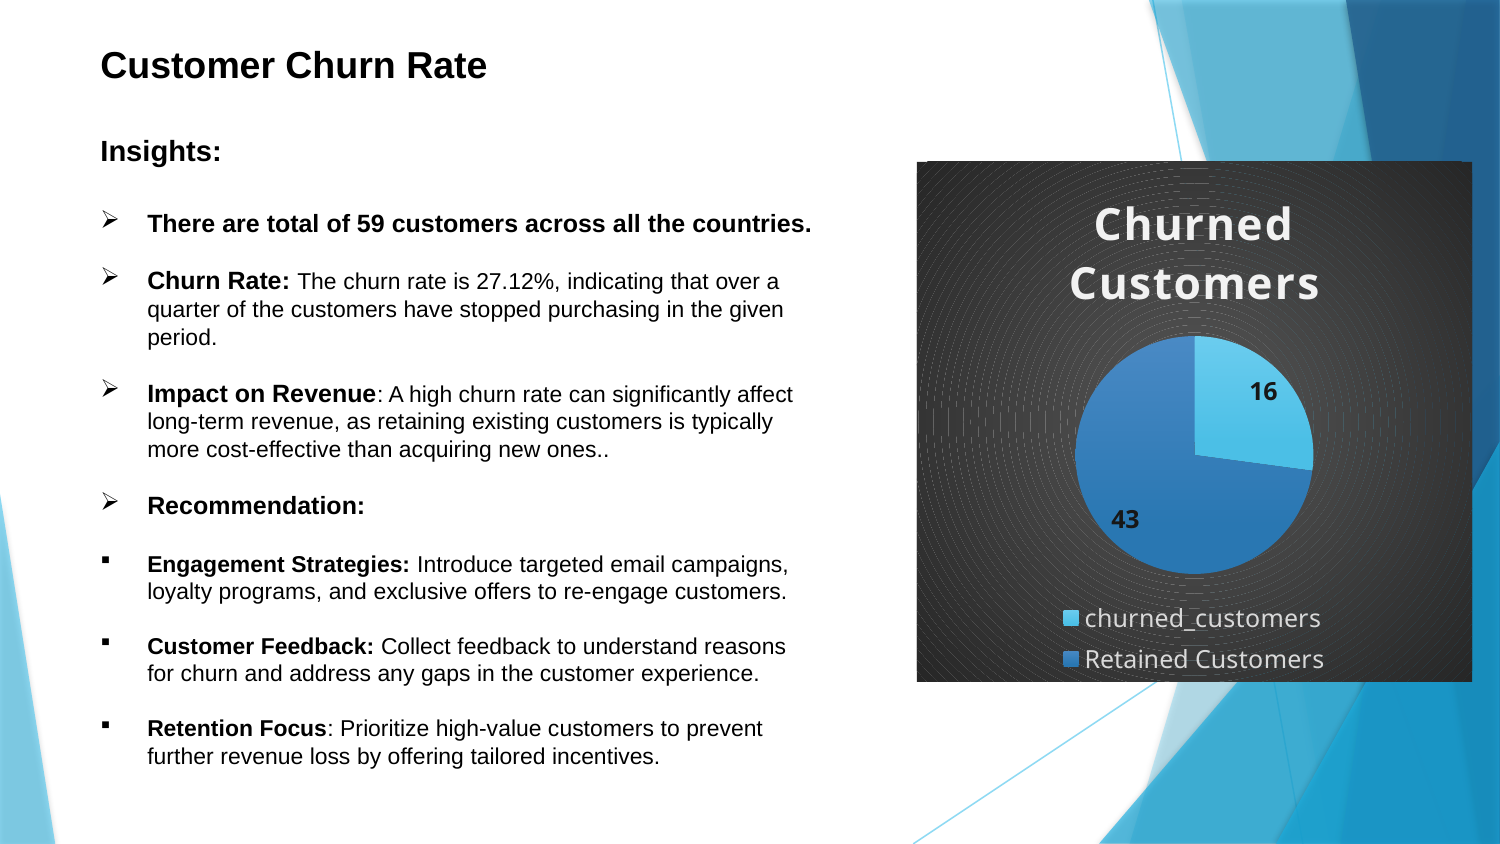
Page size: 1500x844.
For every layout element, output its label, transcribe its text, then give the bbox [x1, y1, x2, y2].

text_box Insights: There are total of 59 customers across all the countries. Churn Rate: The churn rate is 27.12%, indicating that over a quarter of the customers have stopped purchasing in the given period. Impact on Revenue: A high churn rate can significantly affect long-term revenue, as retaining existing customers is typically more cost-effective than acquiring new ones.. Recommendation: Engagement Strategies: Introduce targeted email campaigns, loyalty programs, and exclusive offers to re-engage customers. Customer Feedback: Collect feedback to understand reasons for churn and address any gaps in the customer experience. Retention Focus: Prioritize high-value customers to prevent further revenue loss by offering tailored incentives. [85, 125, 832, 817]
text_box Customer Churn Rate [85, 33, 1031, 94]
chart [916, 161, 1473, 683]
